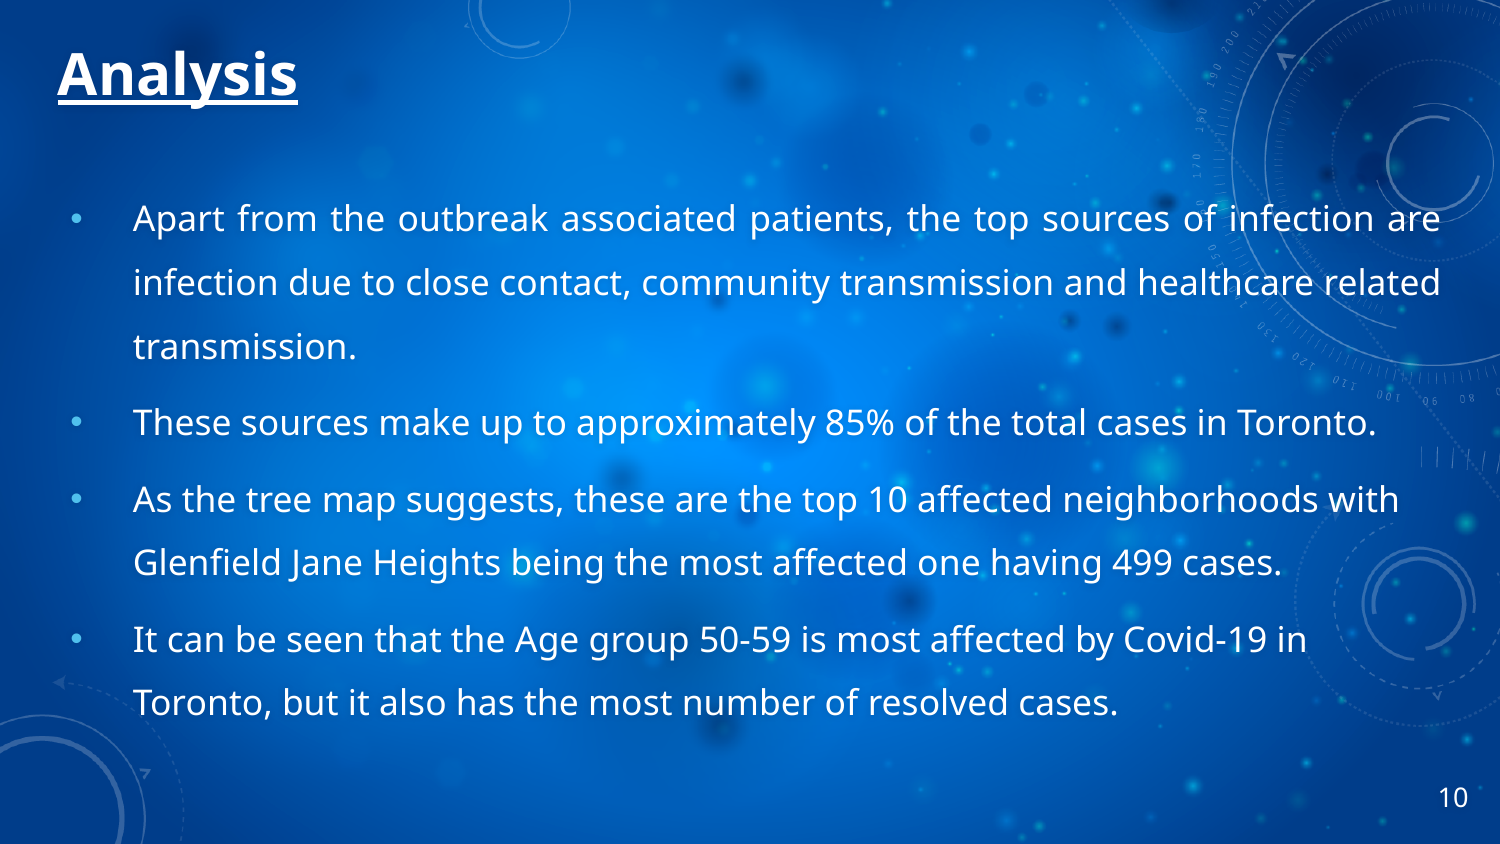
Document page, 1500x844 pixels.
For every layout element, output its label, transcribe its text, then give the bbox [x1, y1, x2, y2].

slide_number 10 [1378, 766, 1469, 832]
picture [0, 0, 1500, 844]
list Apart from the outbreak associated patients, the top sources of infection are infection due to close contact, community transmission and healthcare related transmission. These sources make up to approximately 85% of the total cases in Toronto. As the tree map suggests, these are the top 10 affected neighborhoods with Glenfield Jane Heights being the most affected one having 499 cases. It can be seen that the Age group 50-59 is most affected by Covid-19 in Toronto, but it also has the most number of resolved cases. [57, 131, 1443, 767]
title Analysis [57, 22, 1104, 130]
